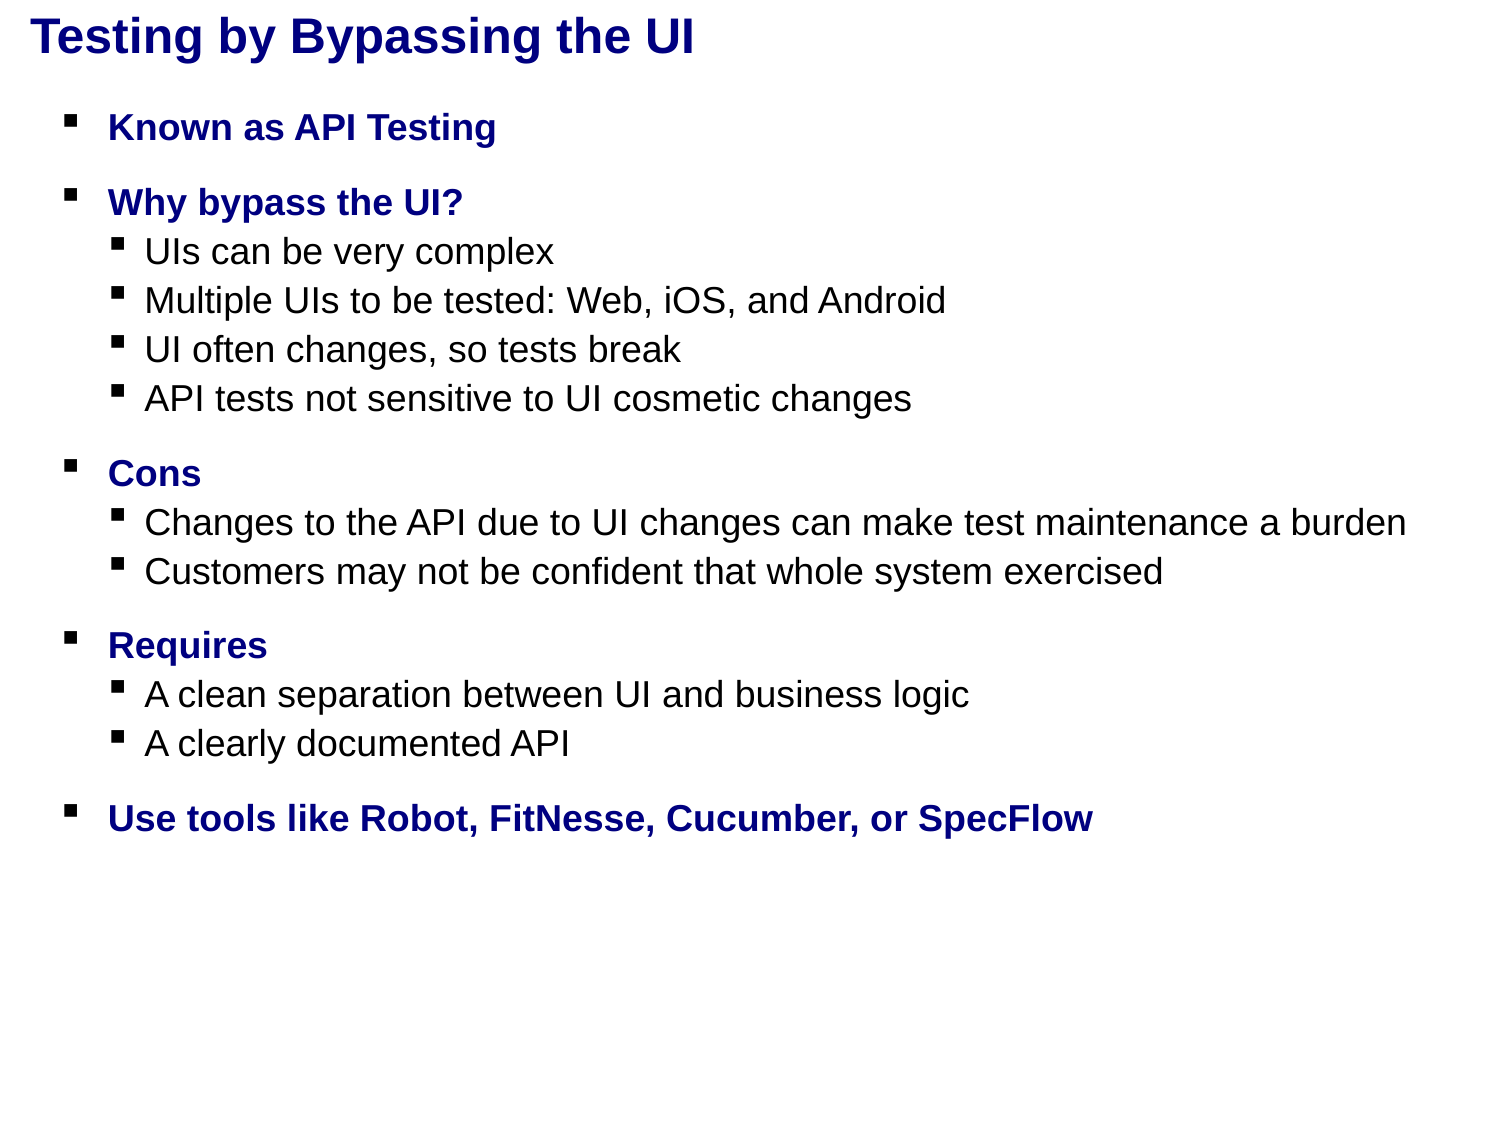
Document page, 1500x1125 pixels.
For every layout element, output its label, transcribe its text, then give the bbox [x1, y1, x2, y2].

title Testing by Bypassing the UI [0, 0, 1500, 67]
list Known as API Testing Why bypass the UI? UIs can be very complex Multiple UIs to be tested: Web, iOS, and Android UI often changes, so tests break API tests not sensitive to UI cosmetic changes Cons Changes to the API due to UI changes can make test maintenance a burden Customers may not be confident that whole system exercised Requires A clean separation between UI and business logic A clearly documented API Use tools like Robot, FitNesse, Cucumber, or SpecFlow [45, 95, 1457, 1125]
